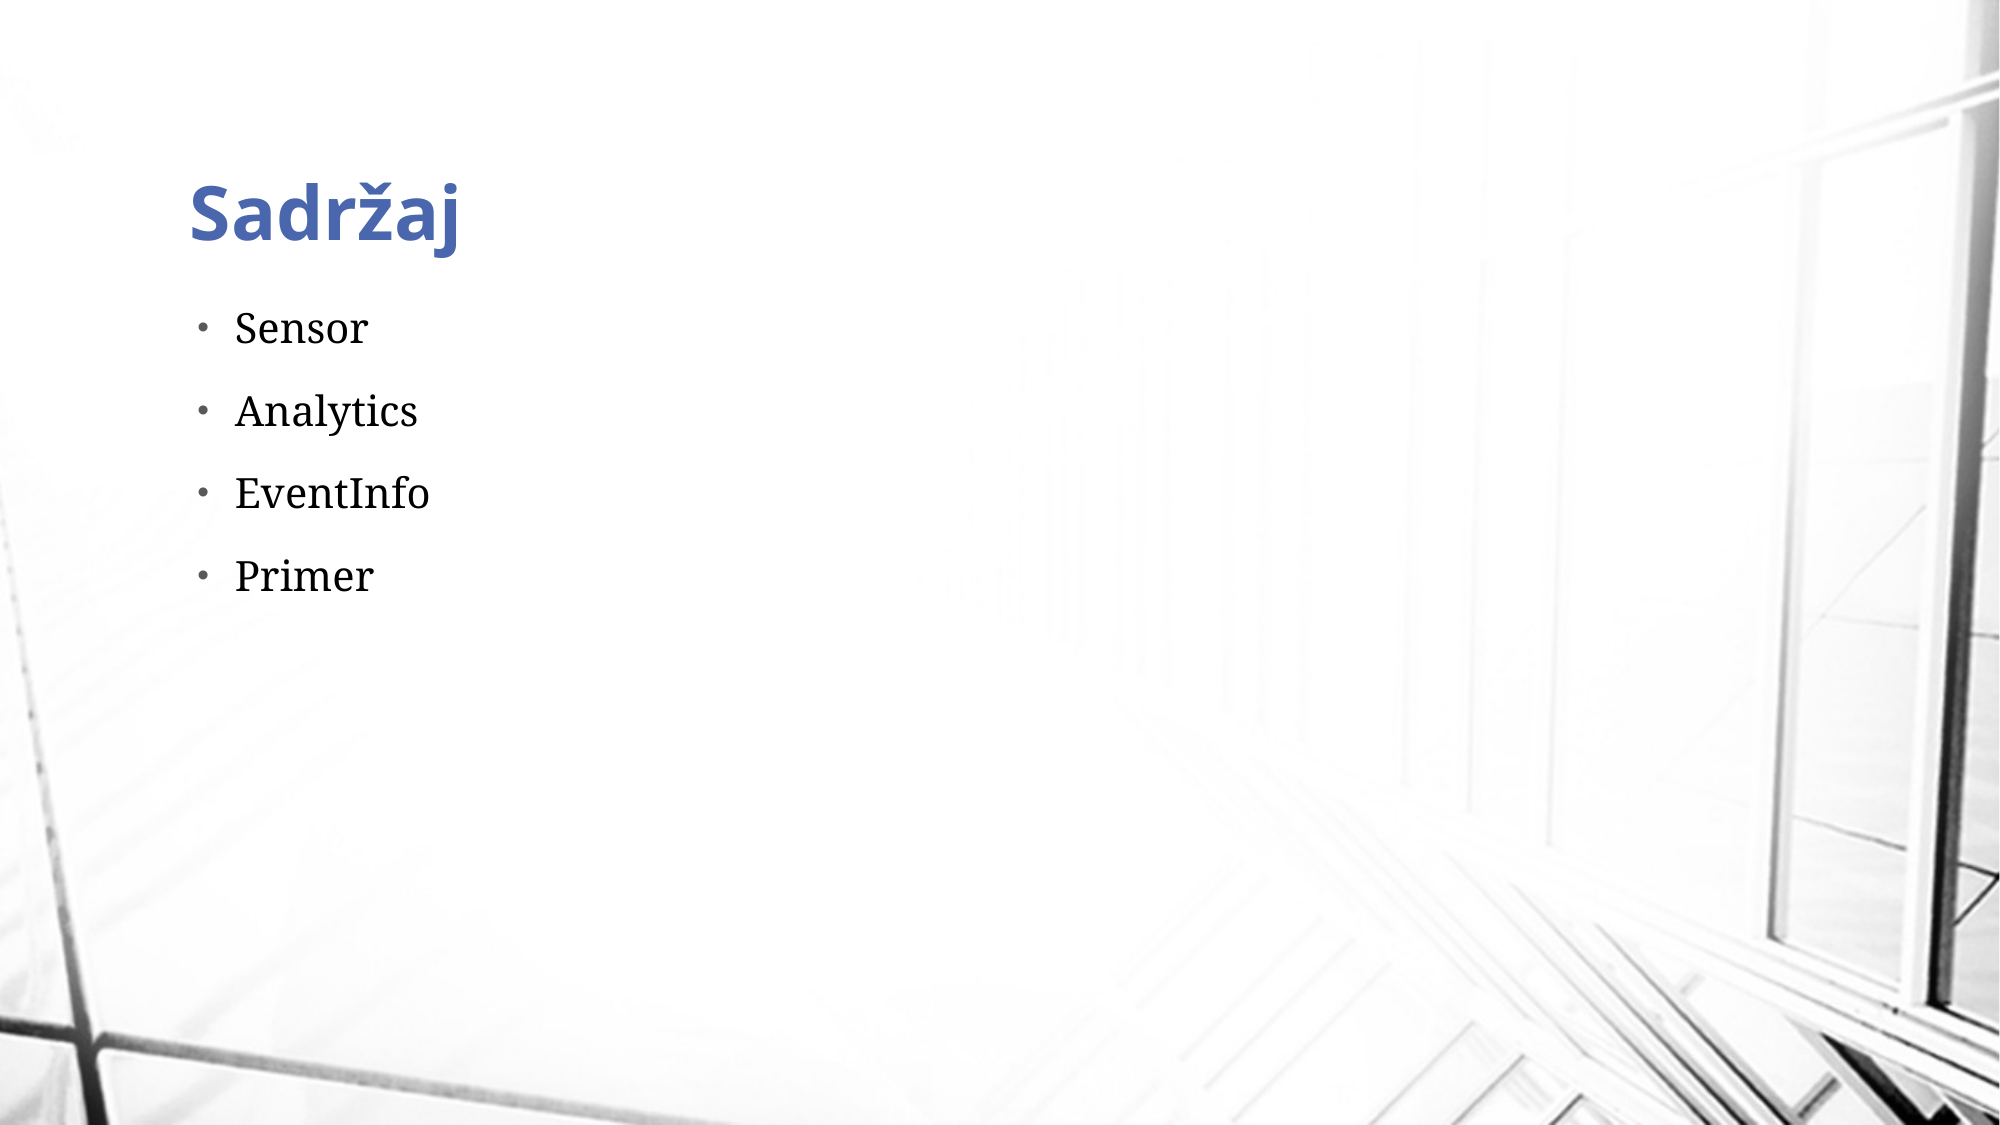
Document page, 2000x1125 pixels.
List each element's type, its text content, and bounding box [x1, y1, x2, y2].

list Sensor Analytics EventInfo Primer [174, 299, 1600, 988]
picture [0, 0, 2000, 1125]
title Sadržaj [174, 87, 1600, 263]
